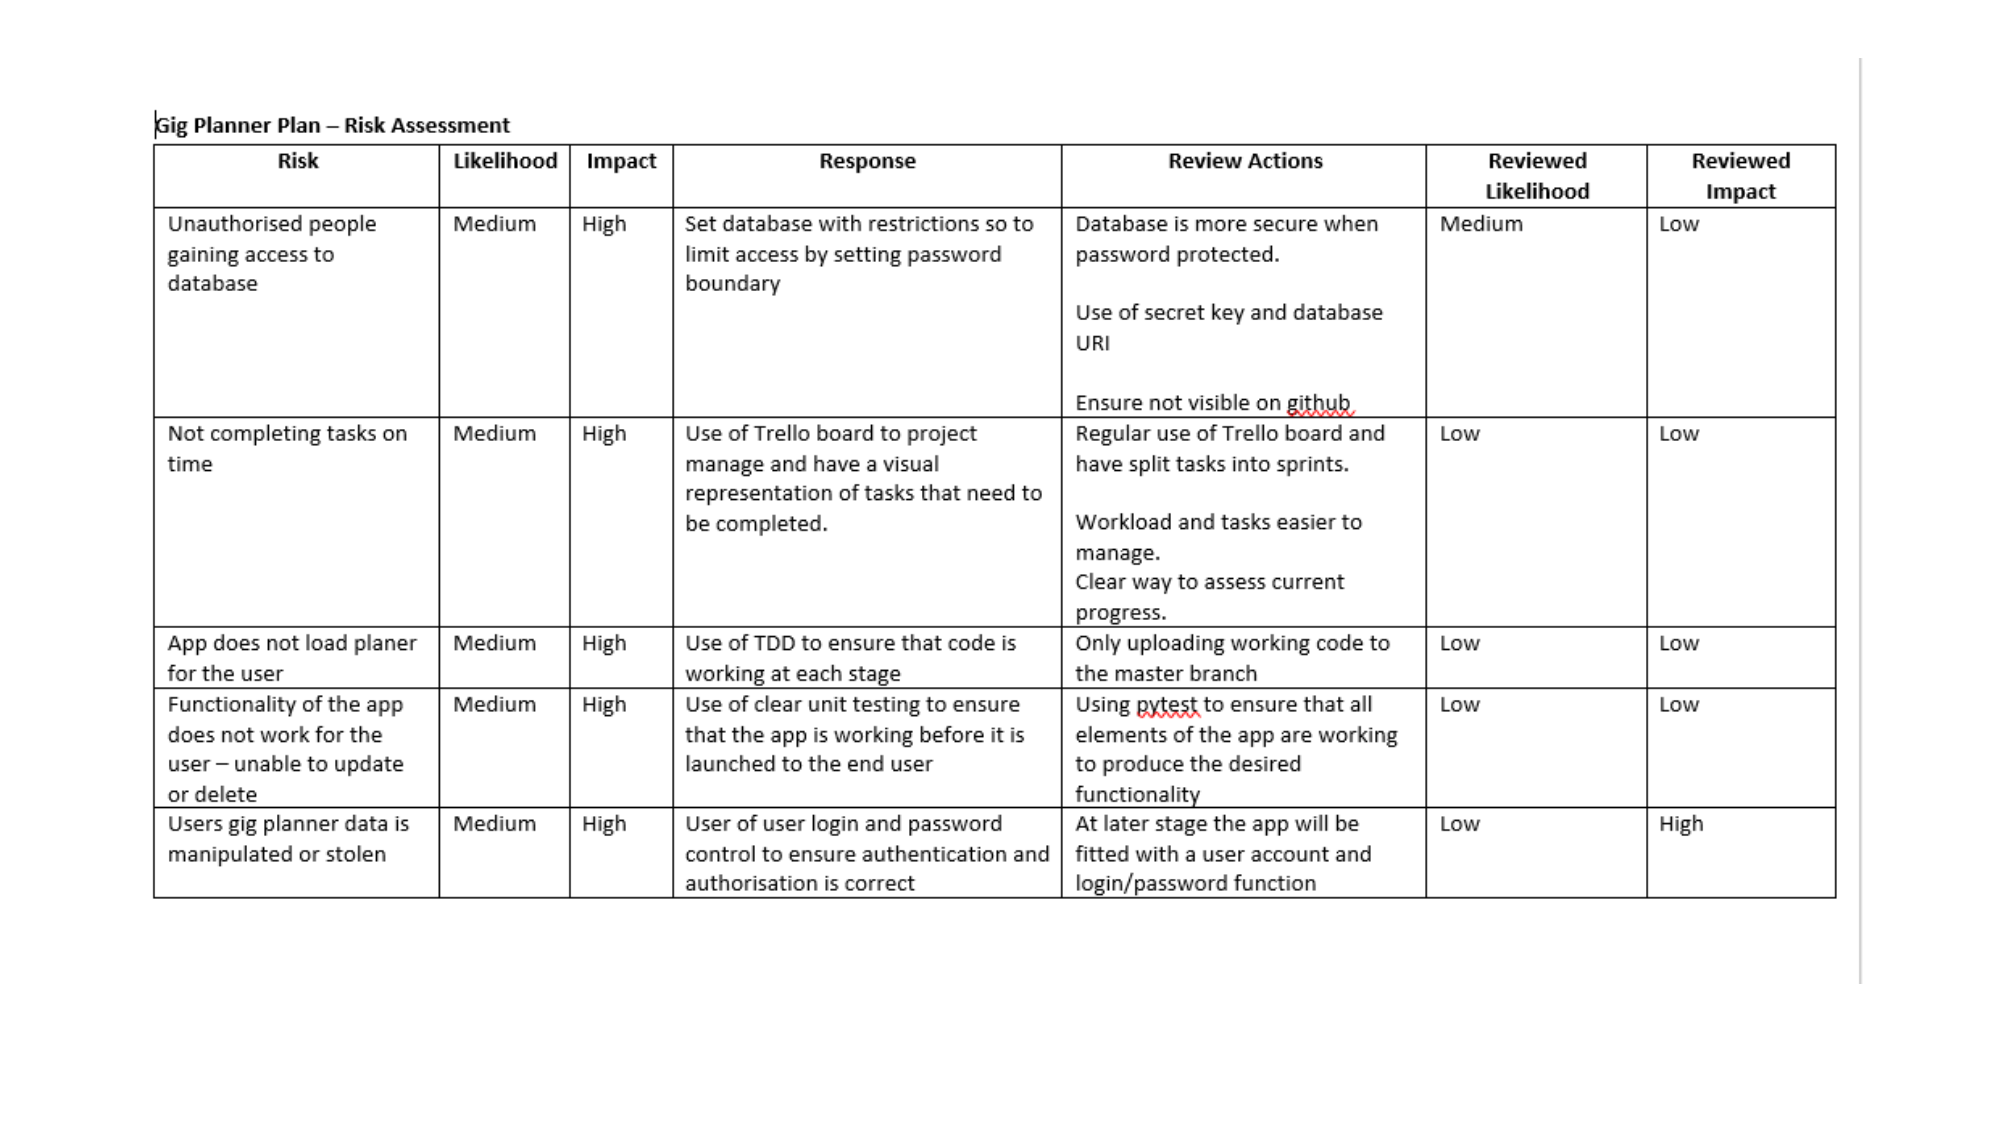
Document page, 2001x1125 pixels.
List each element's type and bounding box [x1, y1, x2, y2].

picture [99, 58, 1863, 984]
